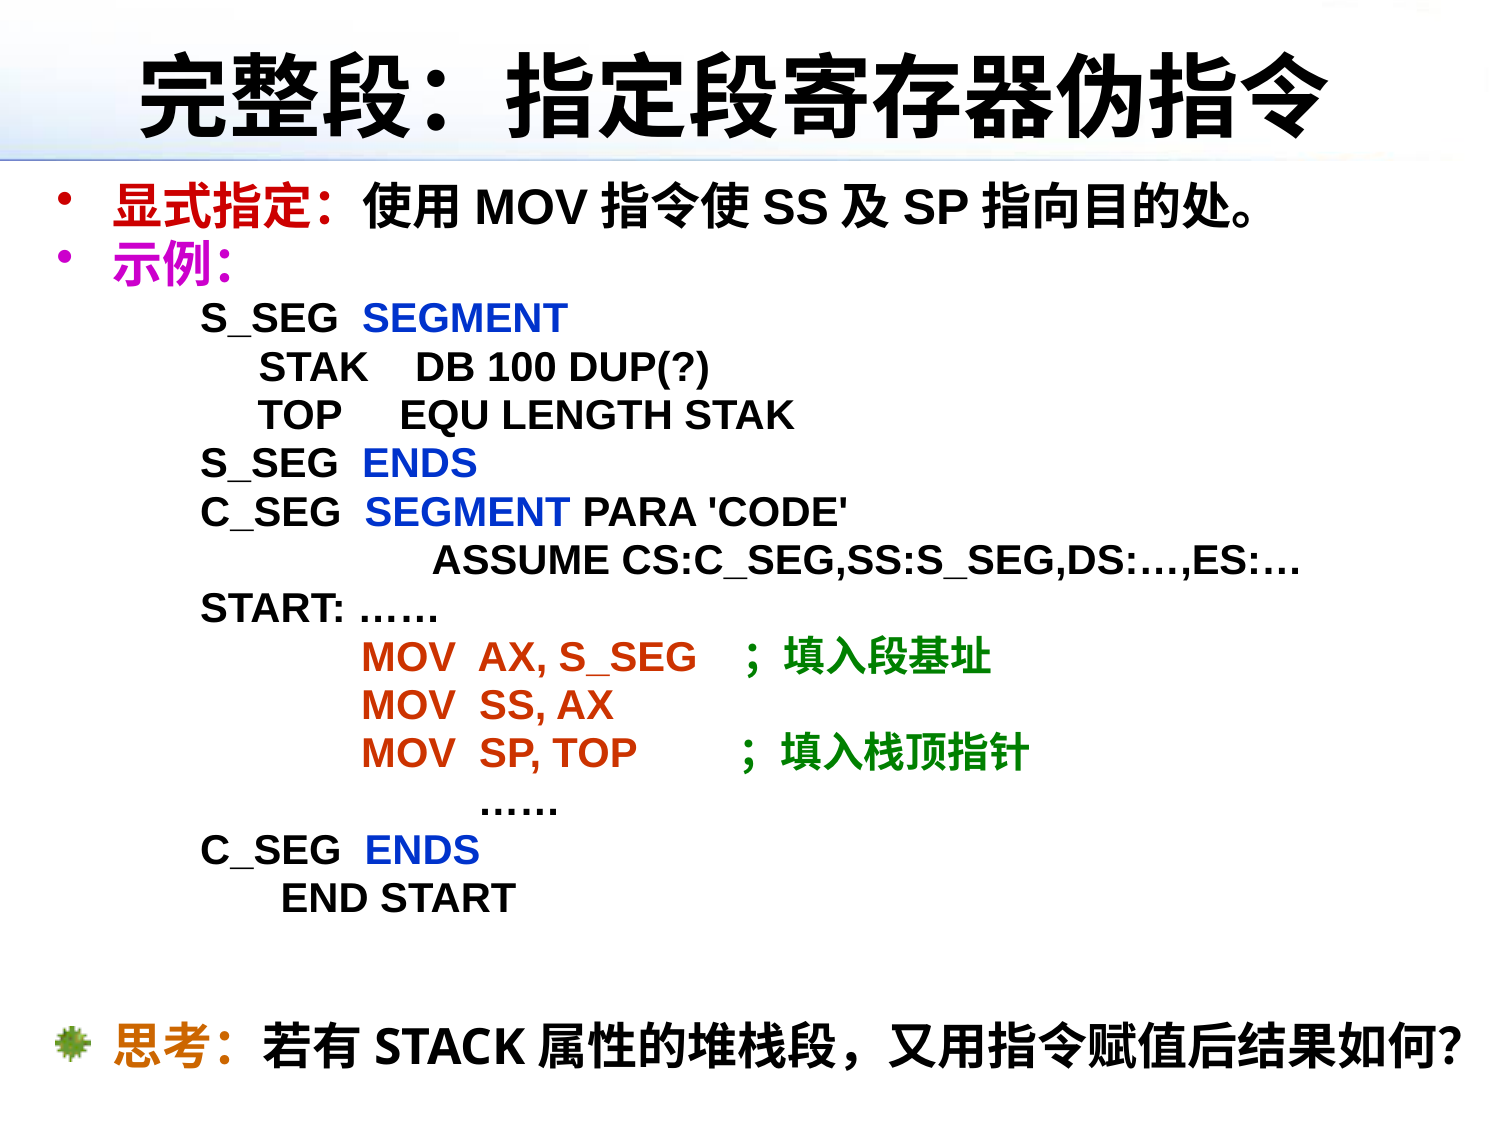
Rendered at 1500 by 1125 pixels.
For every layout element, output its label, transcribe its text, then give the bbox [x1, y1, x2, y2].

list 显式指定：使用MOV指令使SS及SP指向目的处。 示例： S_SEG SEGMENT STAK DB 100 DUP(?) TOP EQU LENGTH STAK S_SEG ENDS C_SEG SEGMENT PARA 'CODE' ASSUME CS:C_SEG,SS:S_SEG,DS:…,ES:… START: …… MOV AX, S_SEG ；填入段基址 MOV SS, AX MOV SP, TOP ；填入栈顶指针 …… C_SEG ENDS END START [41, 179, 1447, 965]
text_box 思考：若有STACK属性的堆栈段，又用指令赋值后结果如何？ [41, 992, 1475, 1082]
picture [0, 0, 1500, 161]
picture [55, 1026, 91, 1062]
title 完整段：指定段寄存器伪指令 [21, 31, 1447, 157]
